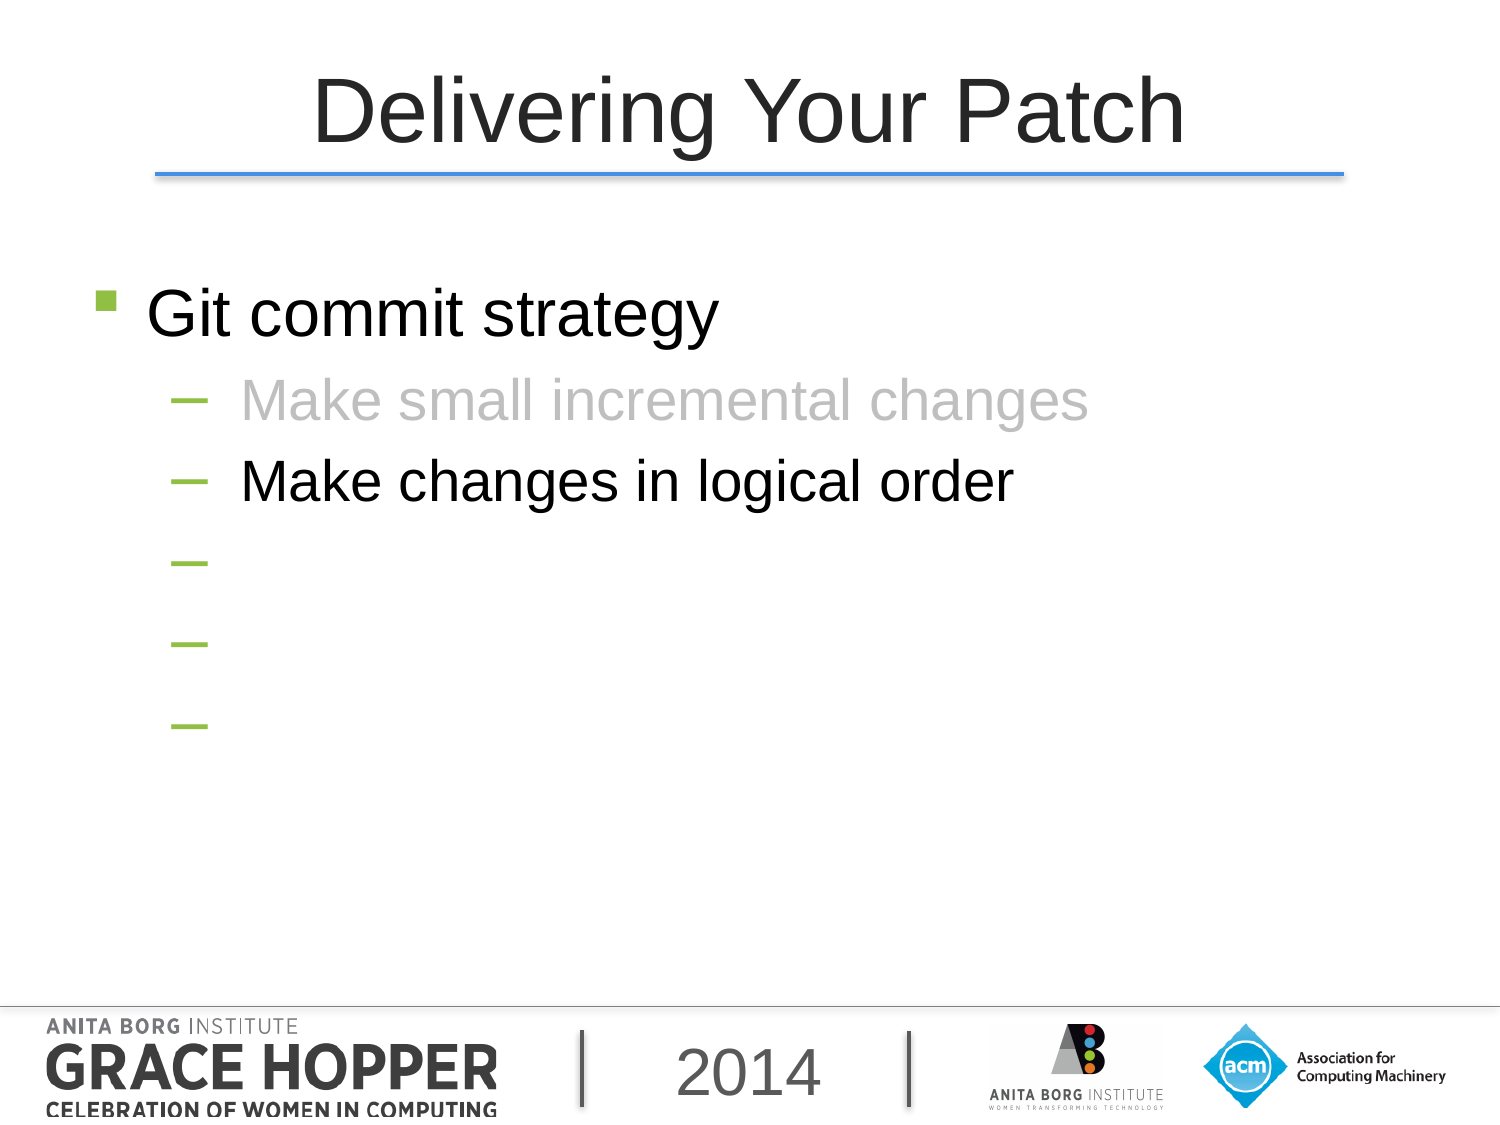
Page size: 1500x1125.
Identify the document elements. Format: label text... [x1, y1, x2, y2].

list Git commit strategy Make small incremental changes Make changes in logical order Each change should be encapsulated Be prepared to alter previous commits Be prepared for upstream changes as you update your sources [75, 262, 1425, 1005]
title Delivering Your Patch [75, 19, 1425, 191]
picture [989, 1024, 1163, 1110]
